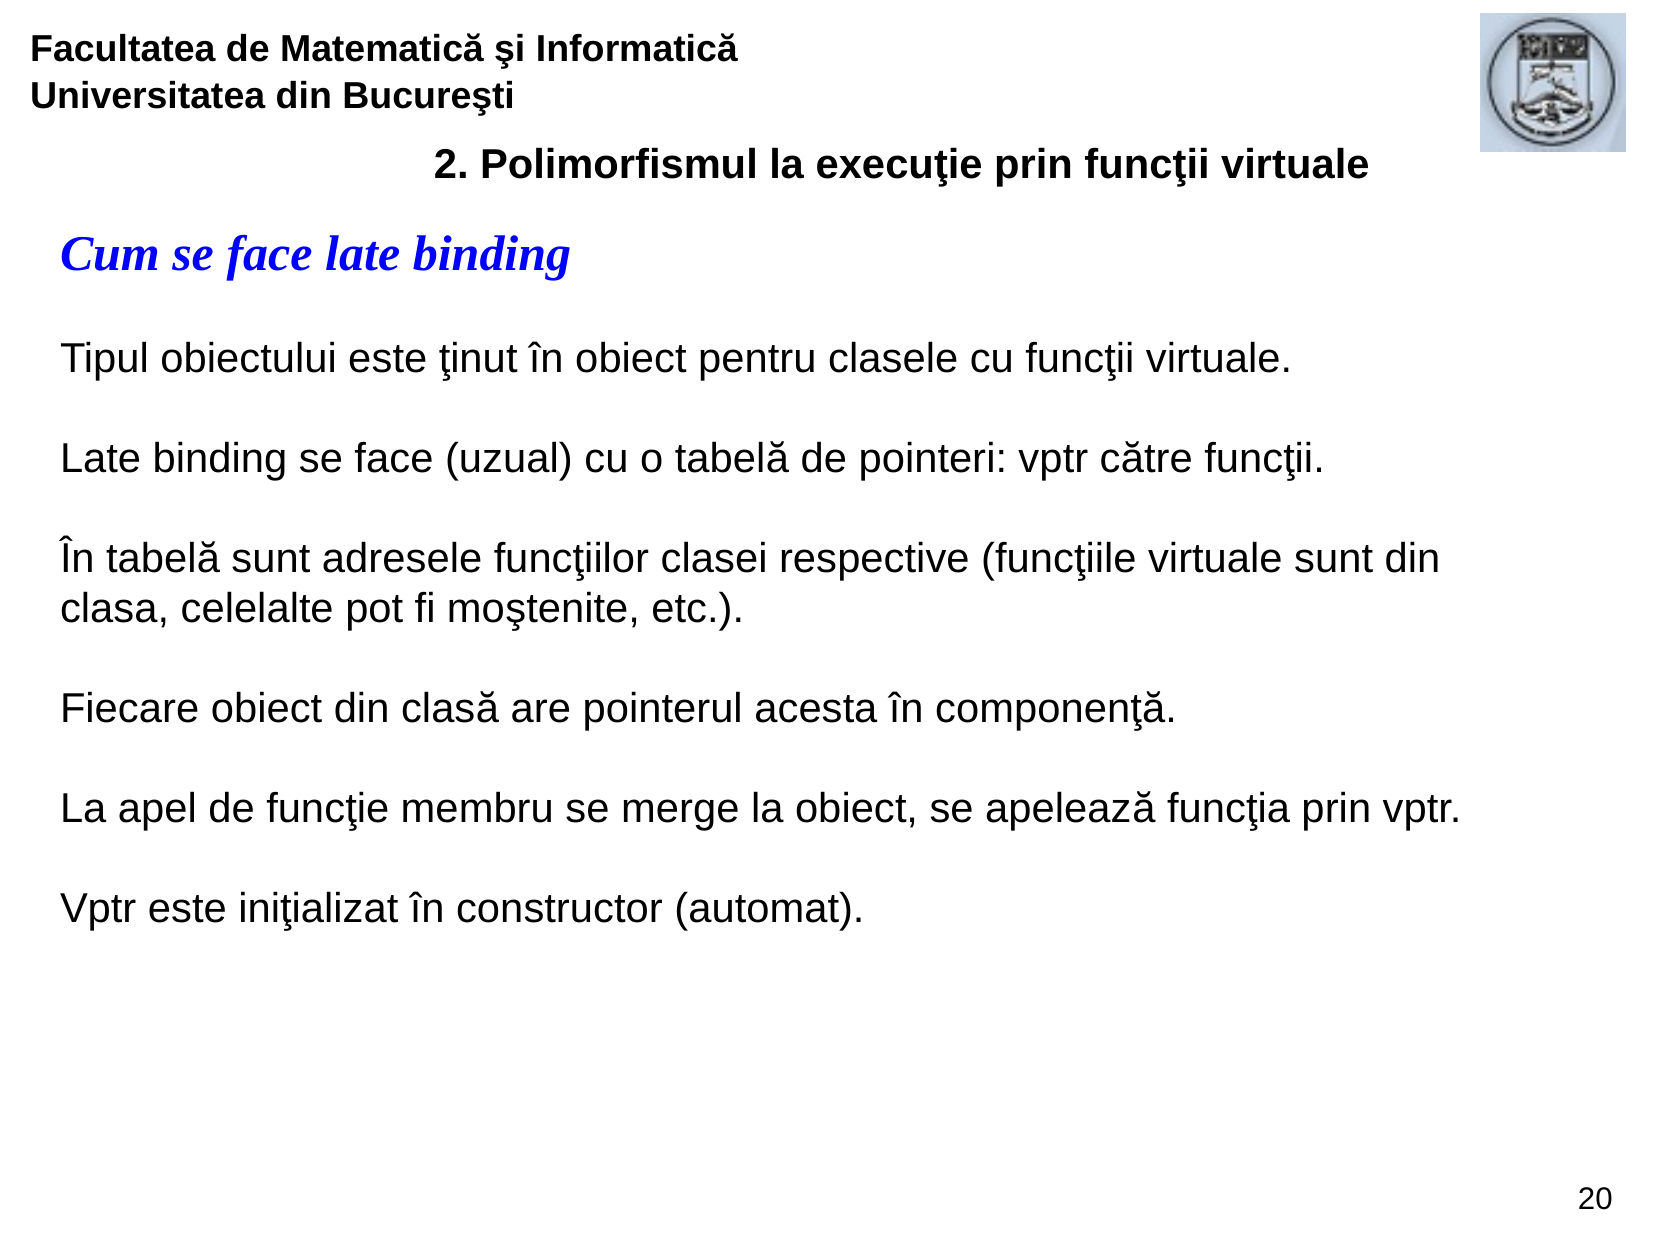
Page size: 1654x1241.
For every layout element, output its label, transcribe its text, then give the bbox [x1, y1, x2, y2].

text_box 2. Polimorfismul la execuţie prin funcţii virtuale [380, 135, 1423, 209]
text_box Facultatea de Matematică şi Informatică Universitatea din Bucureşti [13, 13, 841, 122]
text_box Cum se face late binding Tipul obiectului este ţinut în obiect pentru clasele cu funcţii virtuale. Late binding se face (uzual) cu o tabelă de pointeri: vptr către funcţii. În tabelă sunt adresele funcţiilor clasei respective (funcţiile virtuale sunt din clasa, celelalte pot fi moştenite, etc.). Fiecare obiect din clasă are pointerul acesta în componenţă. La apel de funcţie membru se merge la obiect, se apelează funcţia prin vptr. Vptr este iniţializat în constructor (automat). [45, 205, 1527, 971]
text_box 20 [1526, 1158, 1630, 1225]
picture [1480, 13, 1626, 152]
